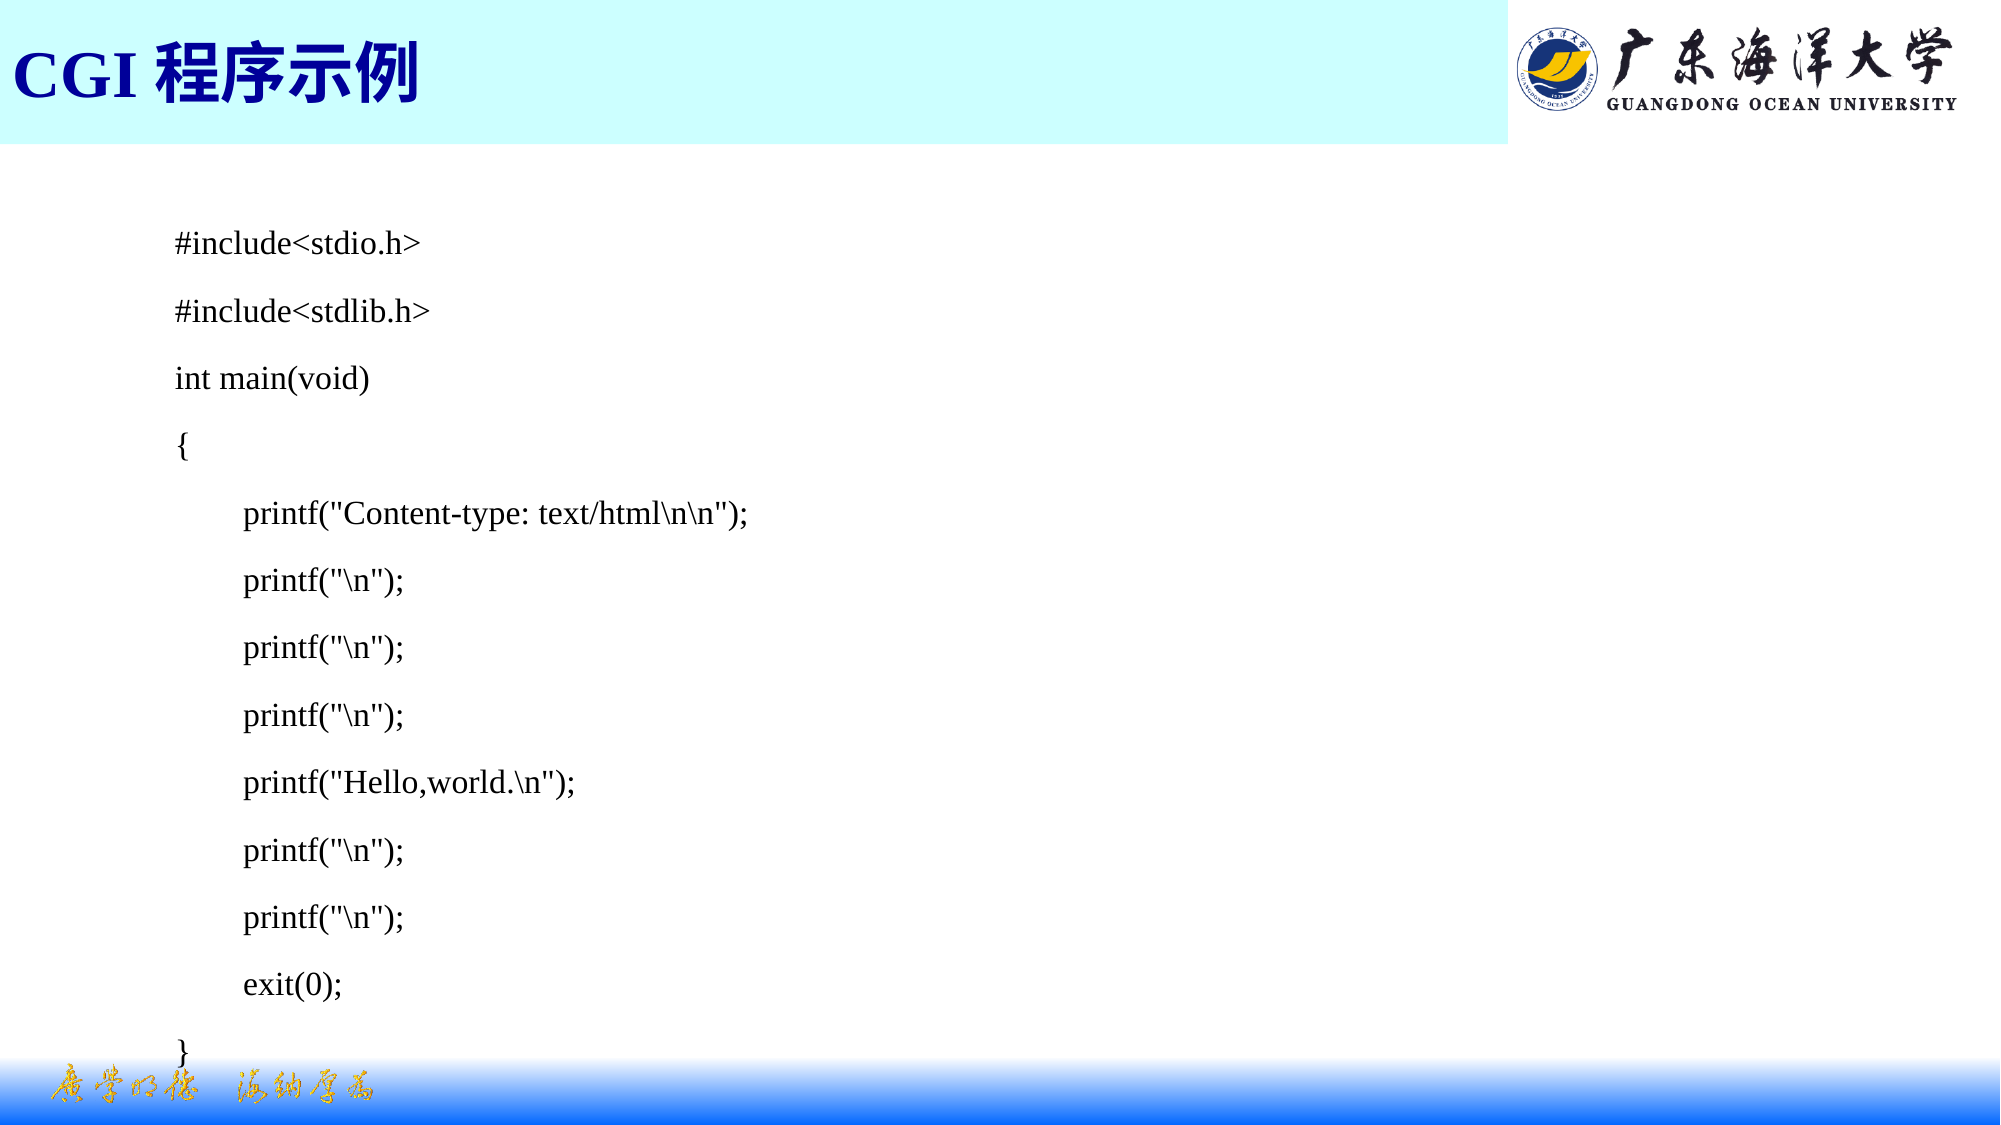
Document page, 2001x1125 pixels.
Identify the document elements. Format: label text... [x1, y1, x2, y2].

picture [1508, 0, 2000, 138]
list #include<stdio.h> #include<stdlib.h> int main(void) { printf("Content-type: text/html\n\n"); printf("\n"); printf("\n"); printf("\n"); printf("Hello,world.\n"); printf("\n"); printf("\n"); exit(0); } [160, 193, 1655, 1080]
picture [3, 1040, 418, 1125]
title CGI程序示例 [0, 0, 1508, 145]
